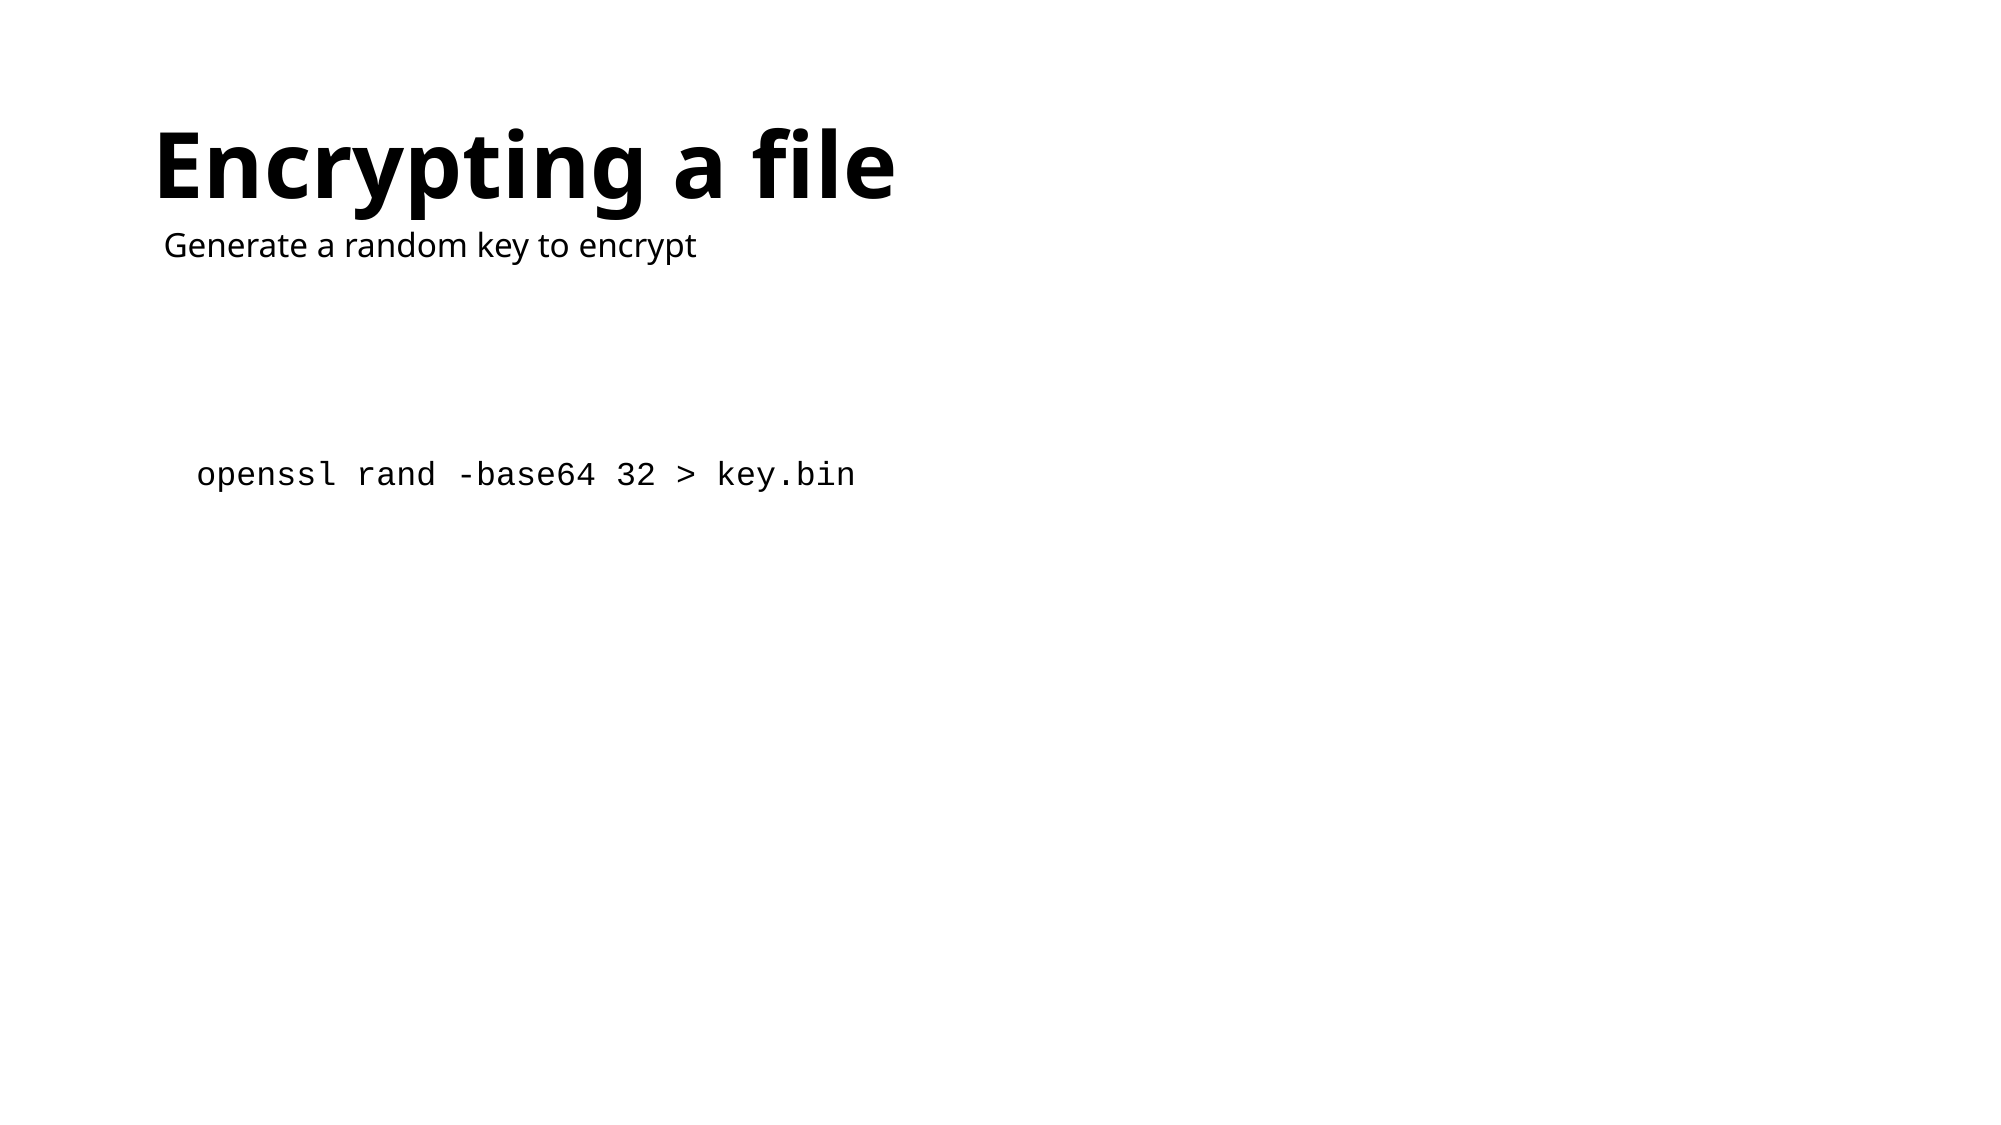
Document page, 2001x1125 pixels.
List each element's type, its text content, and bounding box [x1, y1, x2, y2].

list Generate a random key to encrypt [148, 221, 794, 302]
title Encrypting a file [137, 59, 1863, 278]
text_box openssl rand -base64 32 > key.bin [137, 302, 1863, 647]
